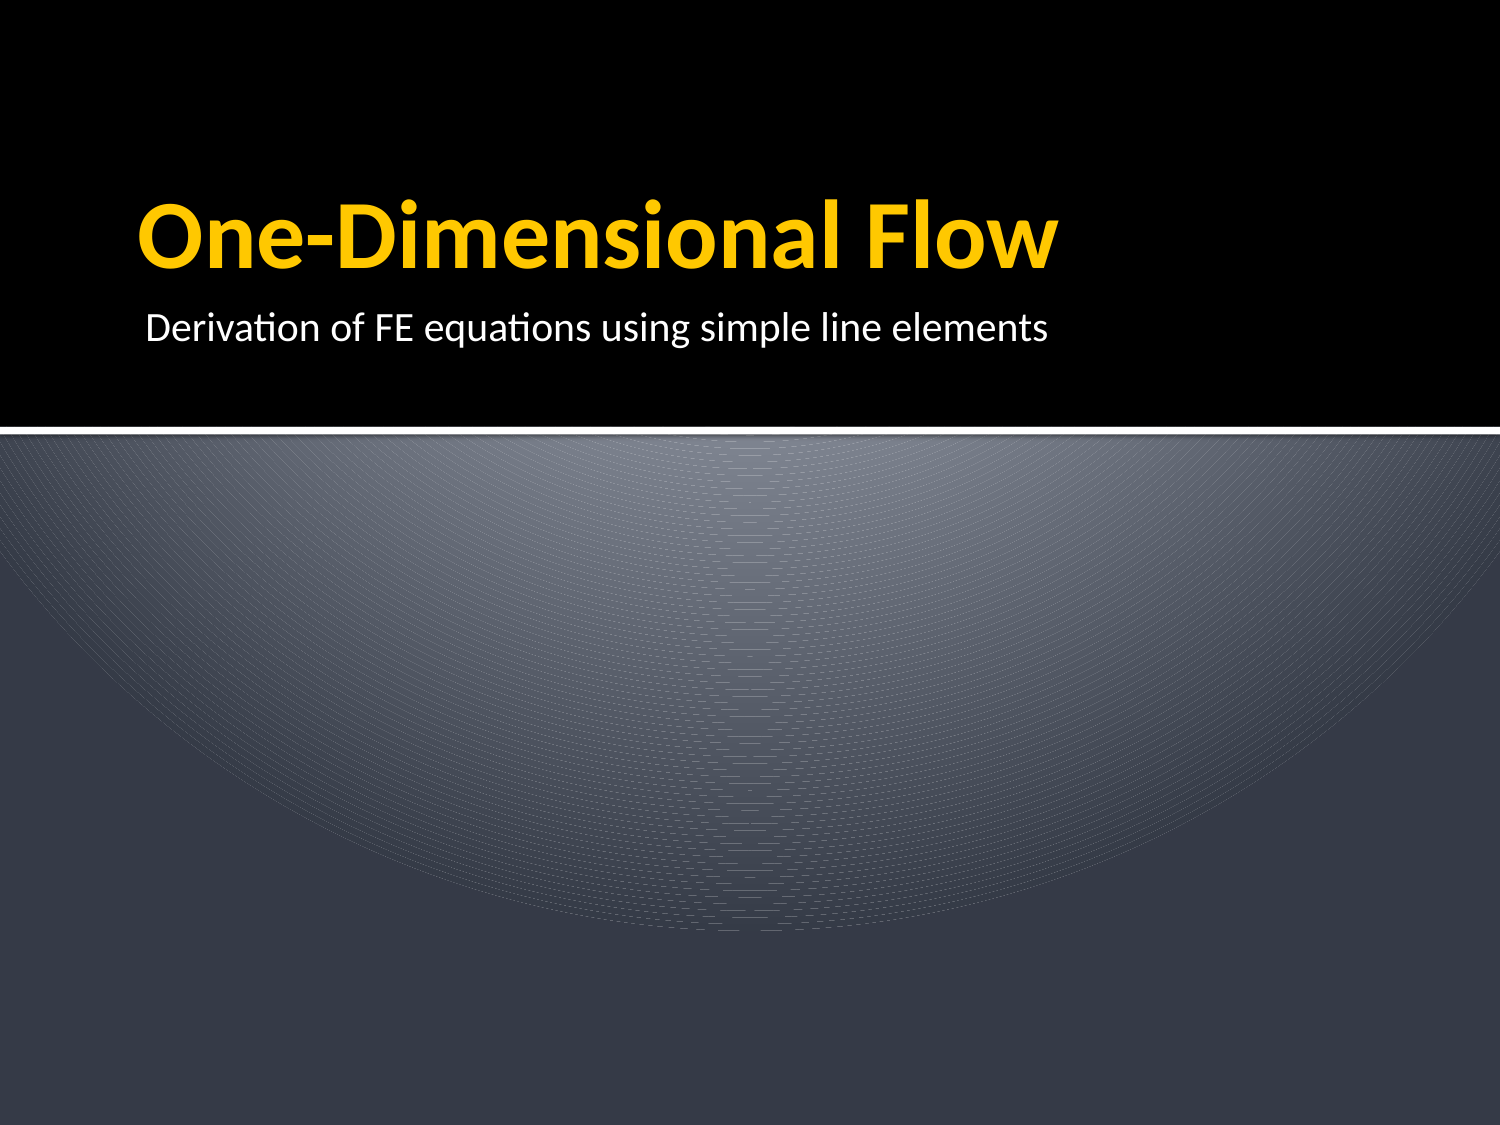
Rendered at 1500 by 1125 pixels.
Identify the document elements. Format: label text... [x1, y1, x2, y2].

title One-Dimensional Flow [123, 19, 1438, 288]
list Derivation of FE equations using simple line elements [121, 299, 1438, 413]
